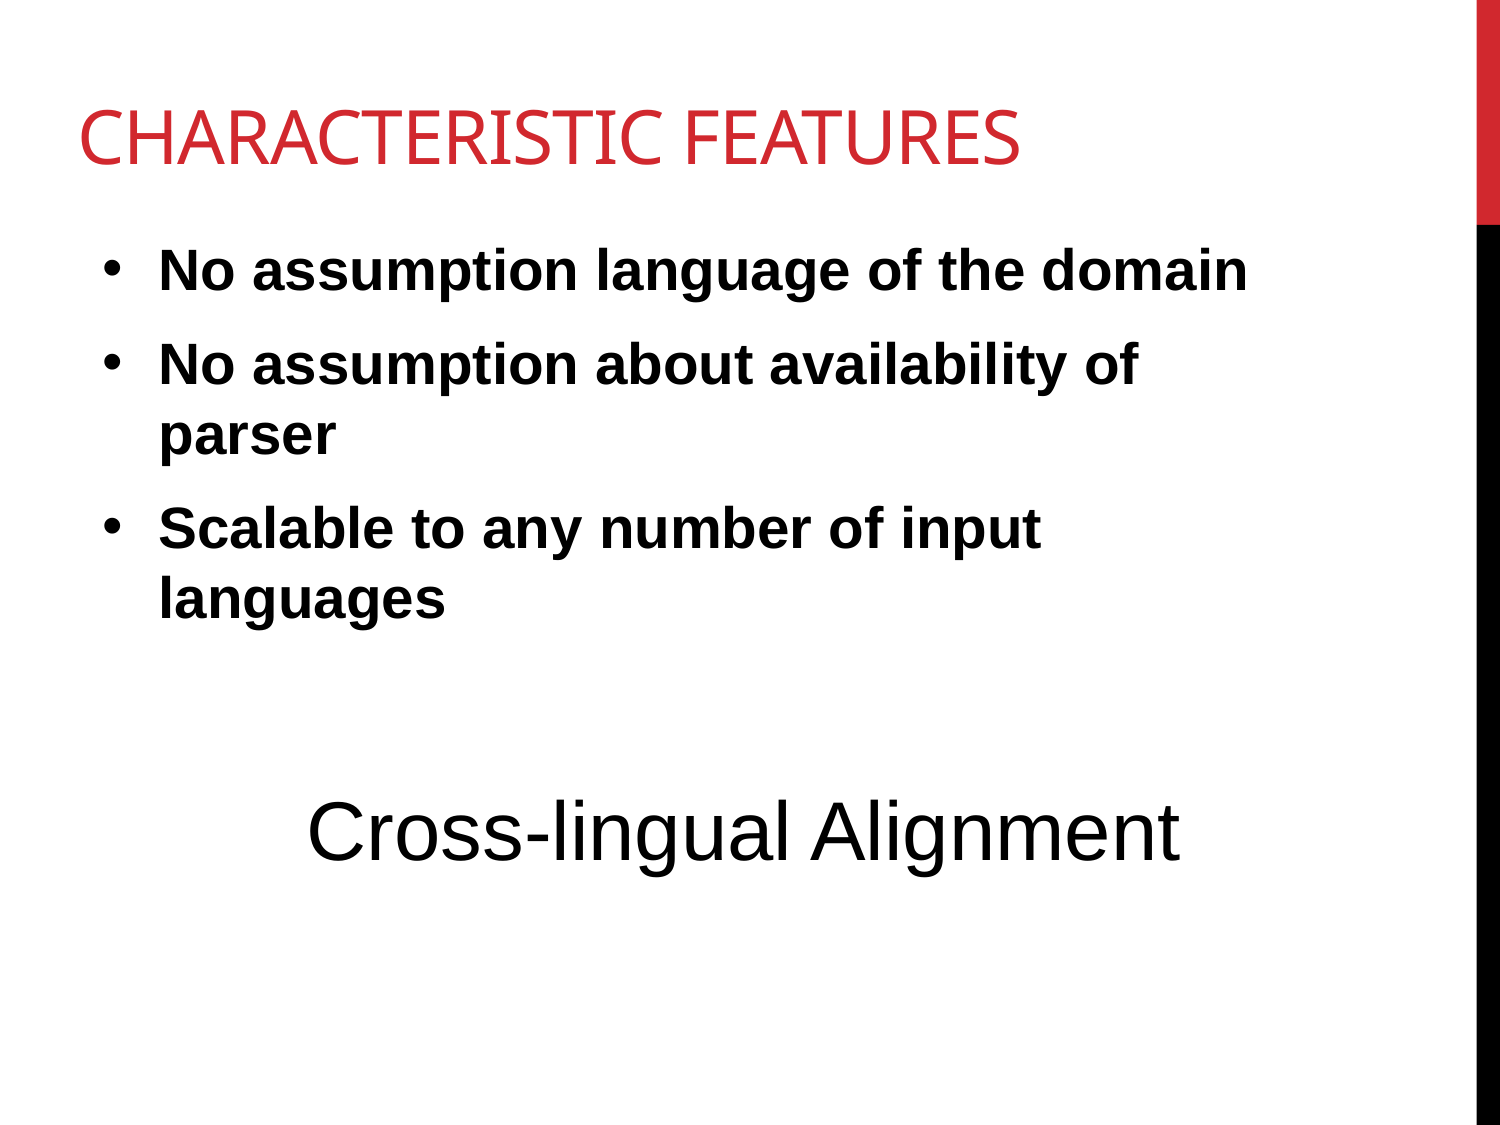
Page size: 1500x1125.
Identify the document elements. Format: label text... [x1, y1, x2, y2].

text_box Cross-lingual Alignment [156, 769, 1332, 884]
title Characteristic features [62, 0, 1400, 188]
list No assumption language of the domain No assumption about availability of parser Scalable to any number of input languages [87, 224, 1338, 688]
